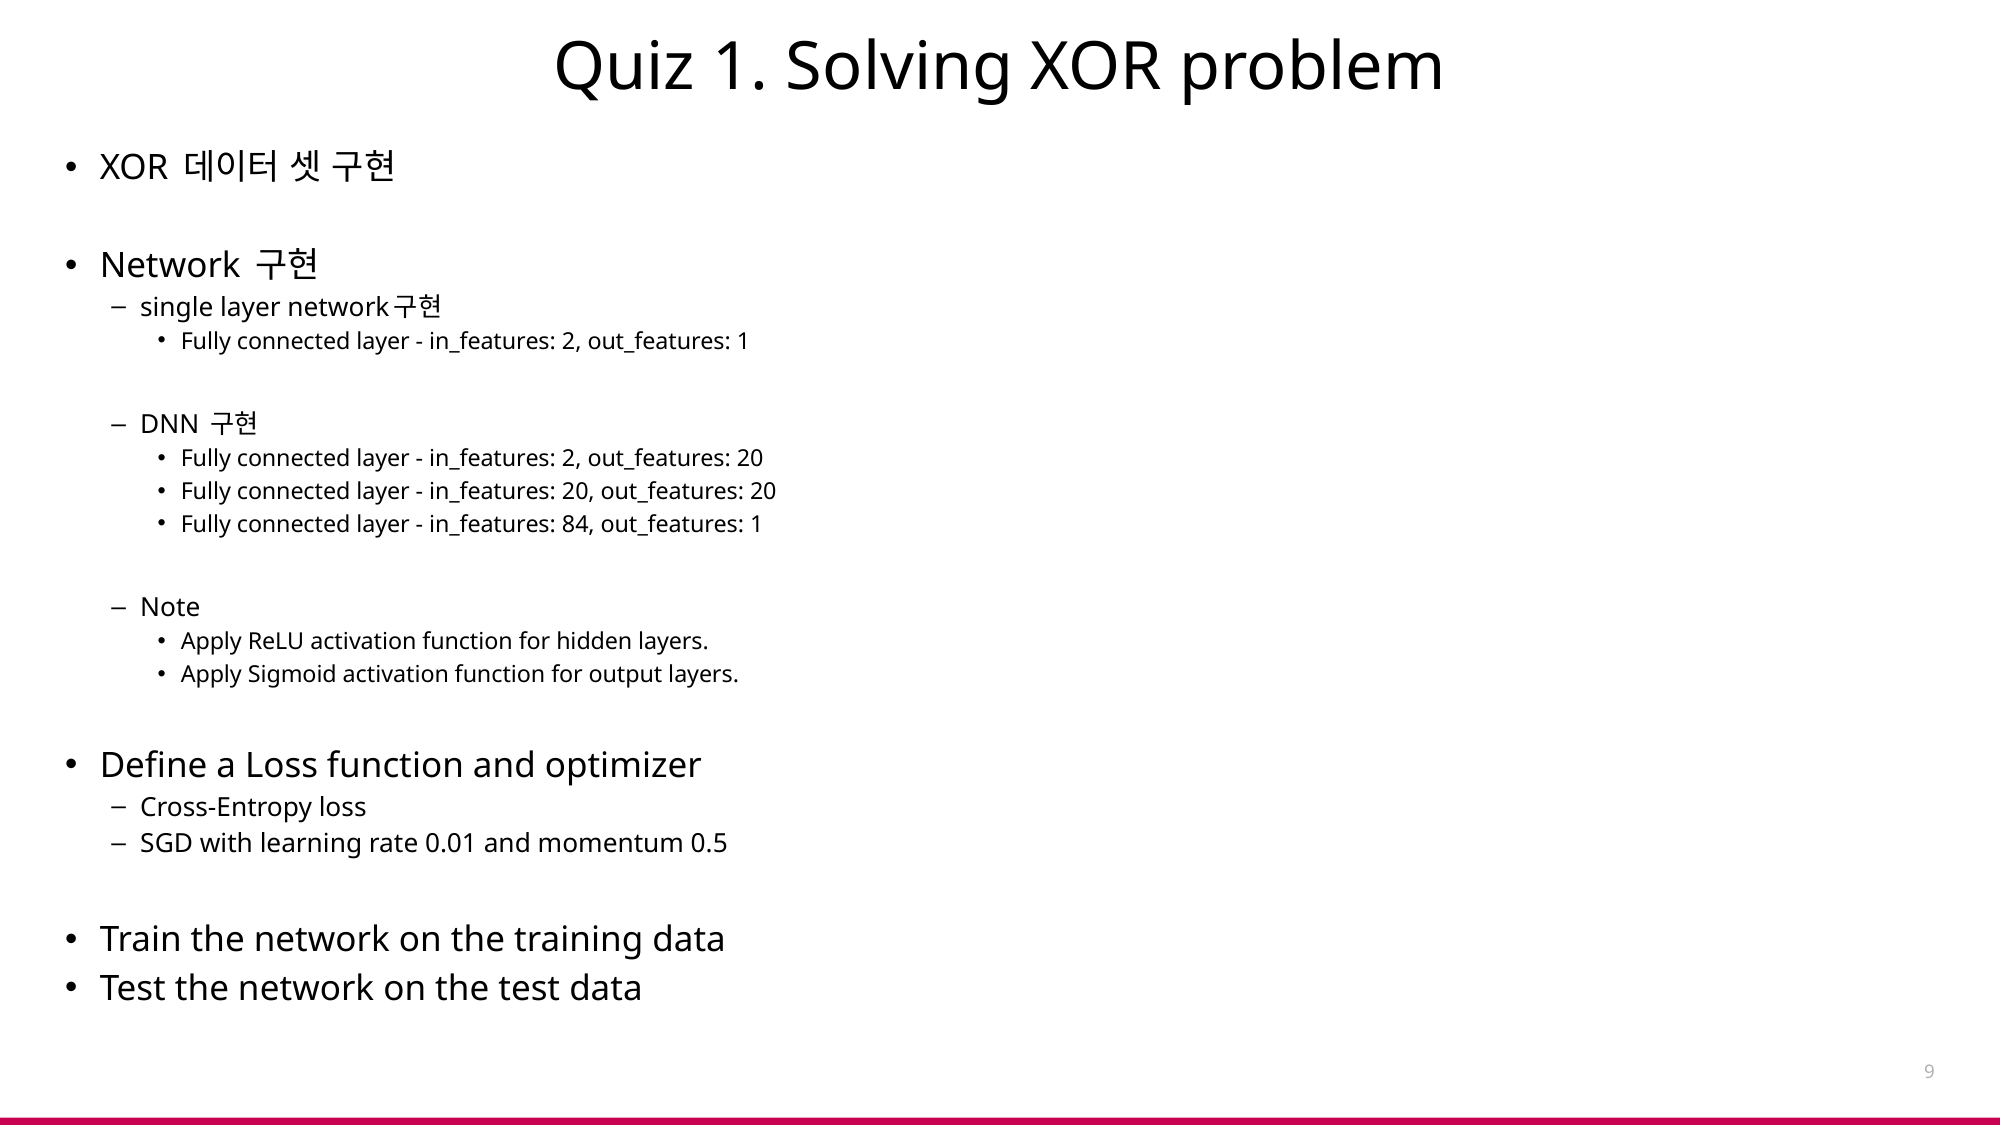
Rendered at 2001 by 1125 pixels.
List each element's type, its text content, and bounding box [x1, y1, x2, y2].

list XOR 데이터 셋 구현 Network 구현 single layer network구현 Fully connected layer - in_features: 2, out_features: 1 DNN 구현 Fully connected layer - in_features: 2, out_features: 20 Fully connected layer - in_features: 20, out_features: 20 Fully connected layer - in_features: 84, out_features: 1 Note Apply ReLU activation function for hidden layers. Apply Sigmoid activation function for output layers. Define a Loss function and optimizer Cross-Entropy loss SGD with learning rate 0.01 and momentum 0.5 Train the network on the training data Test the network on the test data [50, 137, 1950, 1025]
slide_number 9 [1483, 1042, 1950, 1103]
title Quiz 1. Solving XOR problem [50, 12, 1950, 113]
